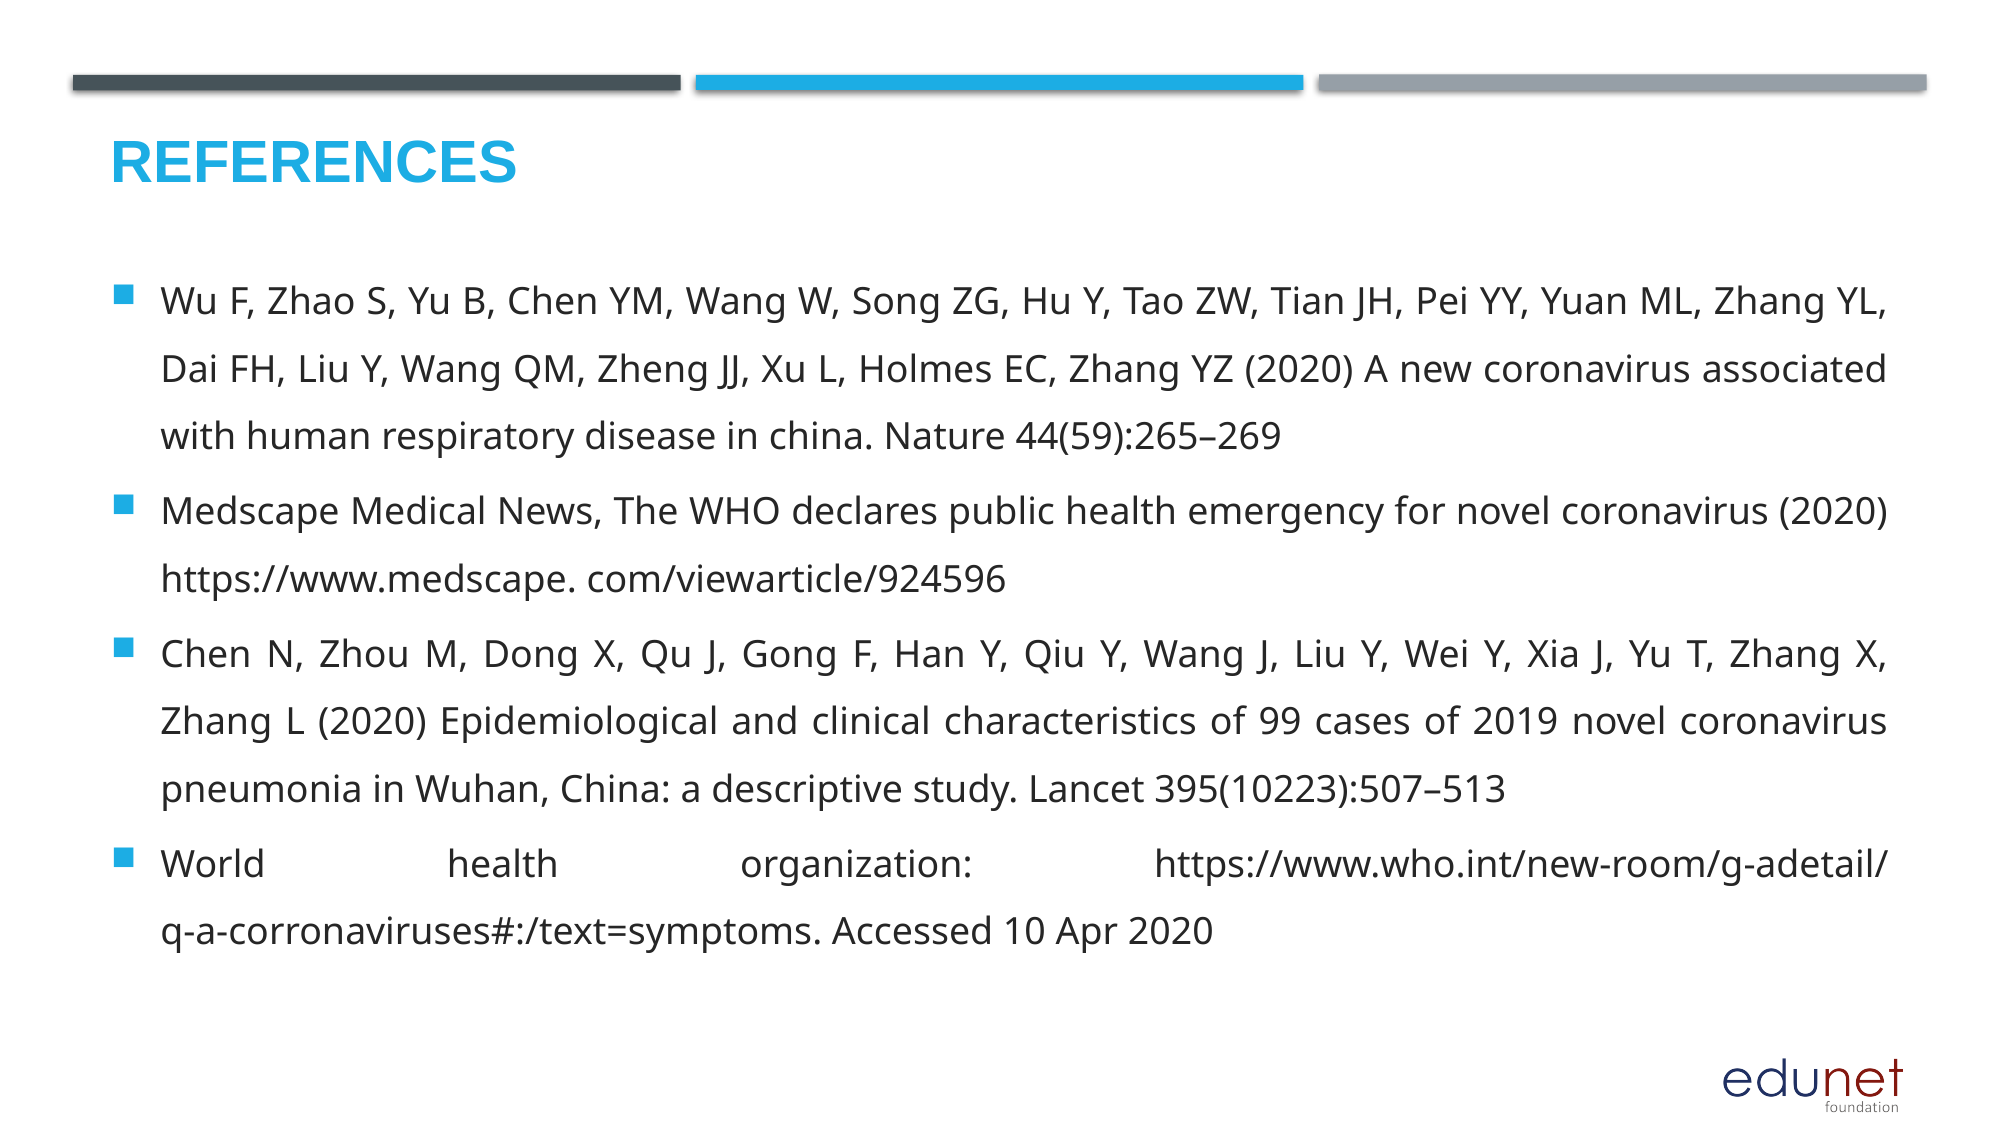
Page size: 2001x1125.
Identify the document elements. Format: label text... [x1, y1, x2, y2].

picture [1719, 1056, 1905, 1116]
list Wu F, Zhao S, Yu B, Chen YM, Wang W, Song ZG, Hu Y, Tao ZW, Tian JH, Pei YY, Yuan ML, Zhang YL, Dai FH, Liu Y, Wang QM, Zheng JJ, Xu L, Holmes EC, Zhang YZ (2020) A new coronavirus associated with human respiratory disease in china. Nature 44(59):265–269 Medscape Medical News, The WHO declares public health emergency for novel coronavirus (2020) https://www.medscape. com/viewarticle/924596 Chen N, Zhou M, Dong X, Qu J, Gong F, Han Y, Qiu Y, Wang J, Liu Y, Wei Y, Xia J, Yu T, Zhang X, Zhang L (2020) Epidemiological and clinical characteristics of 99 cases of 2019 novel coronavirus pneumonia in Wuhan, China: a descriptive study. Lancet 395(10223):507–513 World health organization: https://www.who.int/new-room/g-adetail/ q-a-corronaviruses#:/text=symptoms. Accessed 10 Apr 2020 [95, 220, 1905, 987]
title References [95, 115, 1905, 203]
